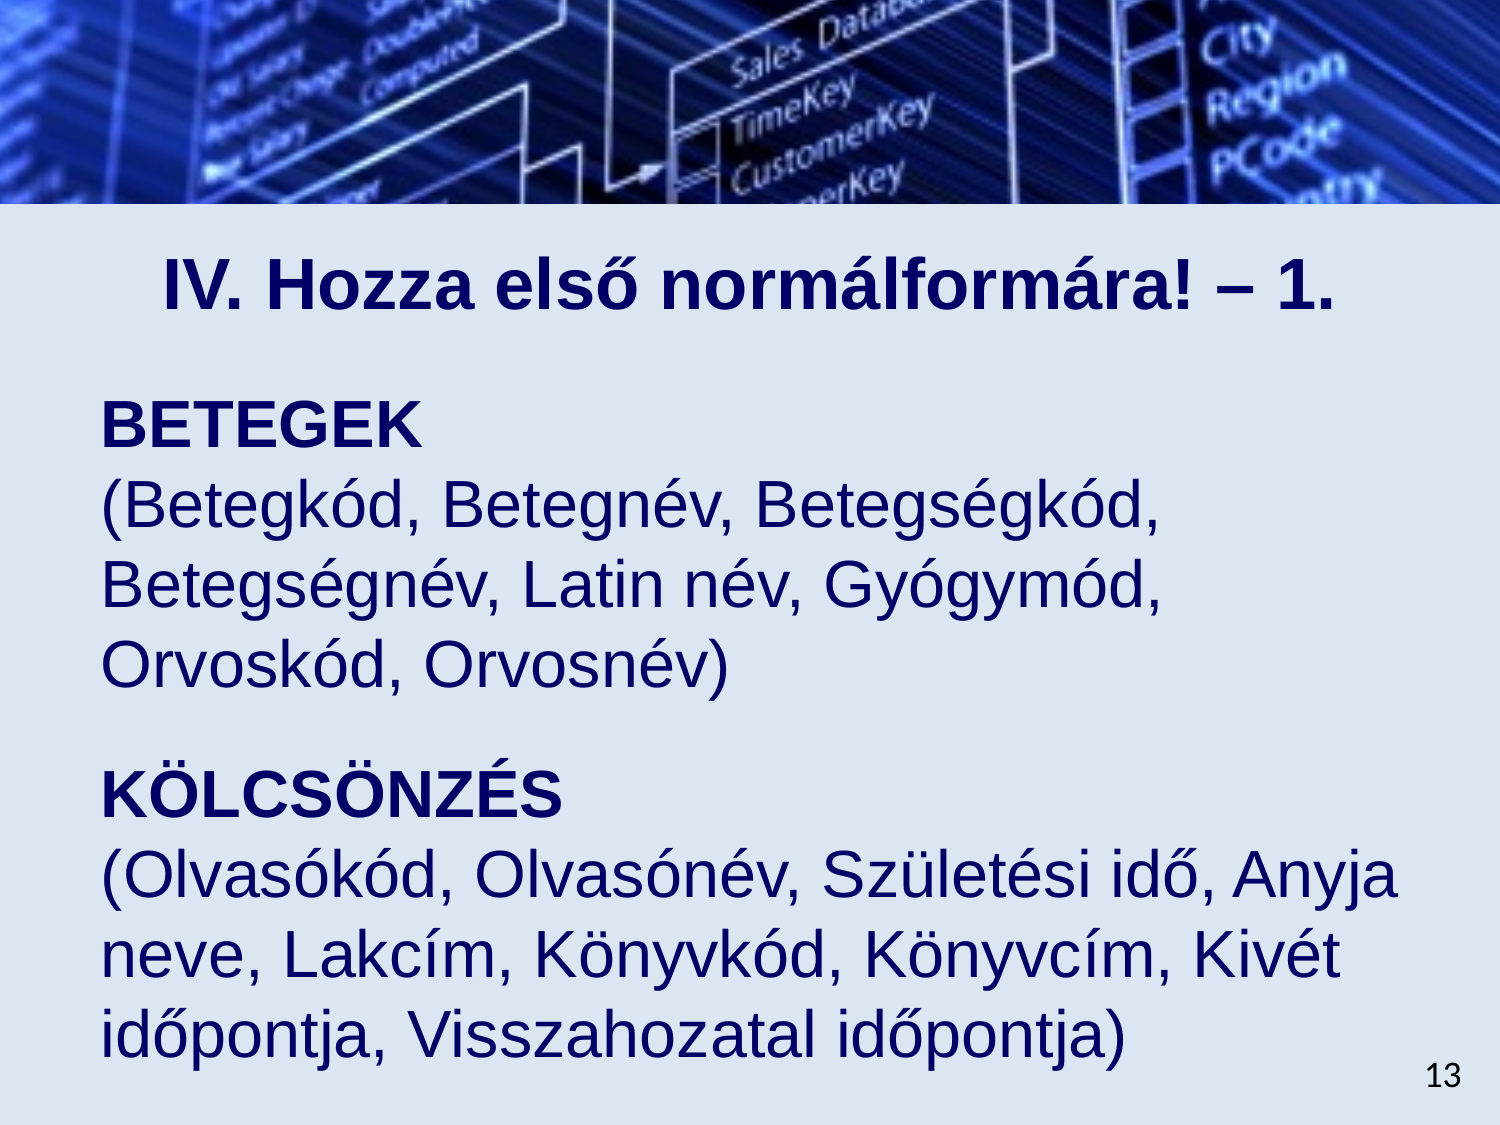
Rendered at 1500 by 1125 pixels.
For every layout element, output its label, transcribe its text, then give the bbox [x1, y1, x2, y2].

picture [0, 0, 1500, 203]
slide_number 13 [1471, 1042, 1477, 1103]
title IV. Hozza első normálformára! – 1. [0, 203, 1500, 357]
text_box BETEGEK (Betegkód, Betegnév, Betegségkód, Betegségnév, Latin név, Gyógymód, Orvoskód, Orvosnév) KÖLCSÖNZÉS (Olvasókód, Olvasónév, Születési idő, Anyja neve, Lakcím, Könyvkód, Könyvcím, Kivét időpontja, Visszahozatal időpontja) [29, 373, 1471, 1125]
